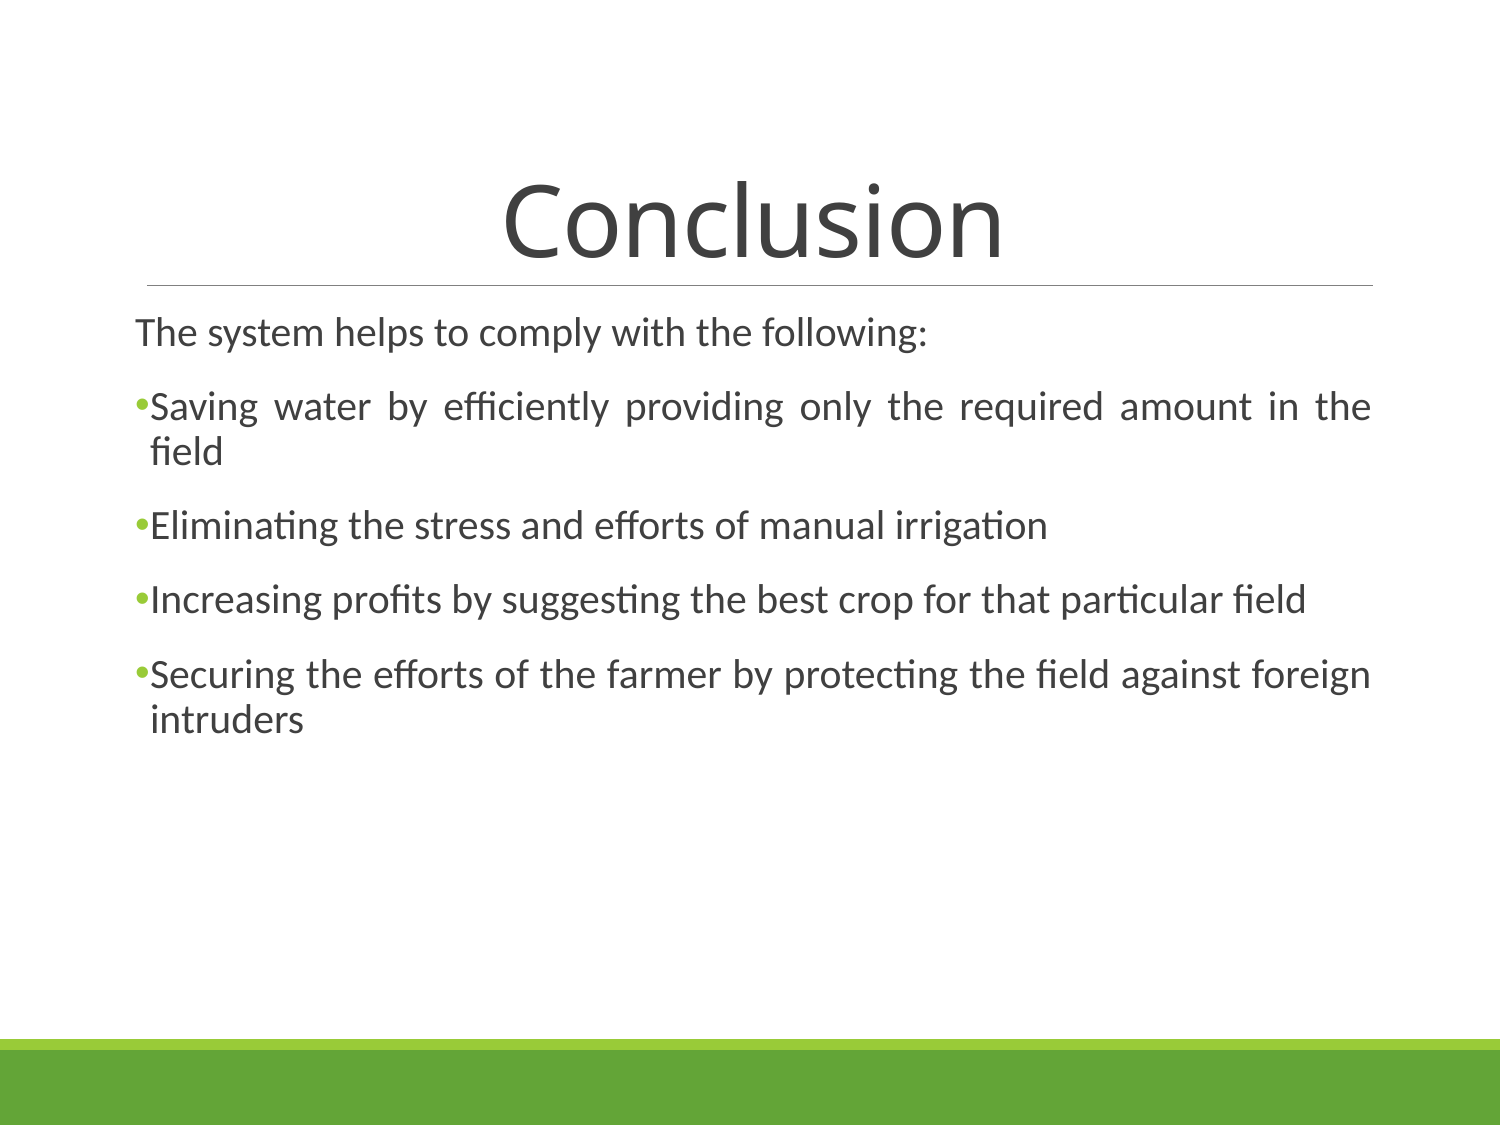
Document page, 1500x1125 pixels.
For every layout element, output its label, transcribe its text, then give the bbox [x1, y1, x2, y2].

list The system helps to comply with the following: Saving water by efficiently providing only the required amount in the field Eliminating the stress and efforts of manual irrigation Increasing profits by suggesting the best crop for that particular field Securing the efforts of the farmer by protecting the field against foreign intruders [135, 302, 1373, 963]
title Conclusion [135, 47, 1373, 285]
